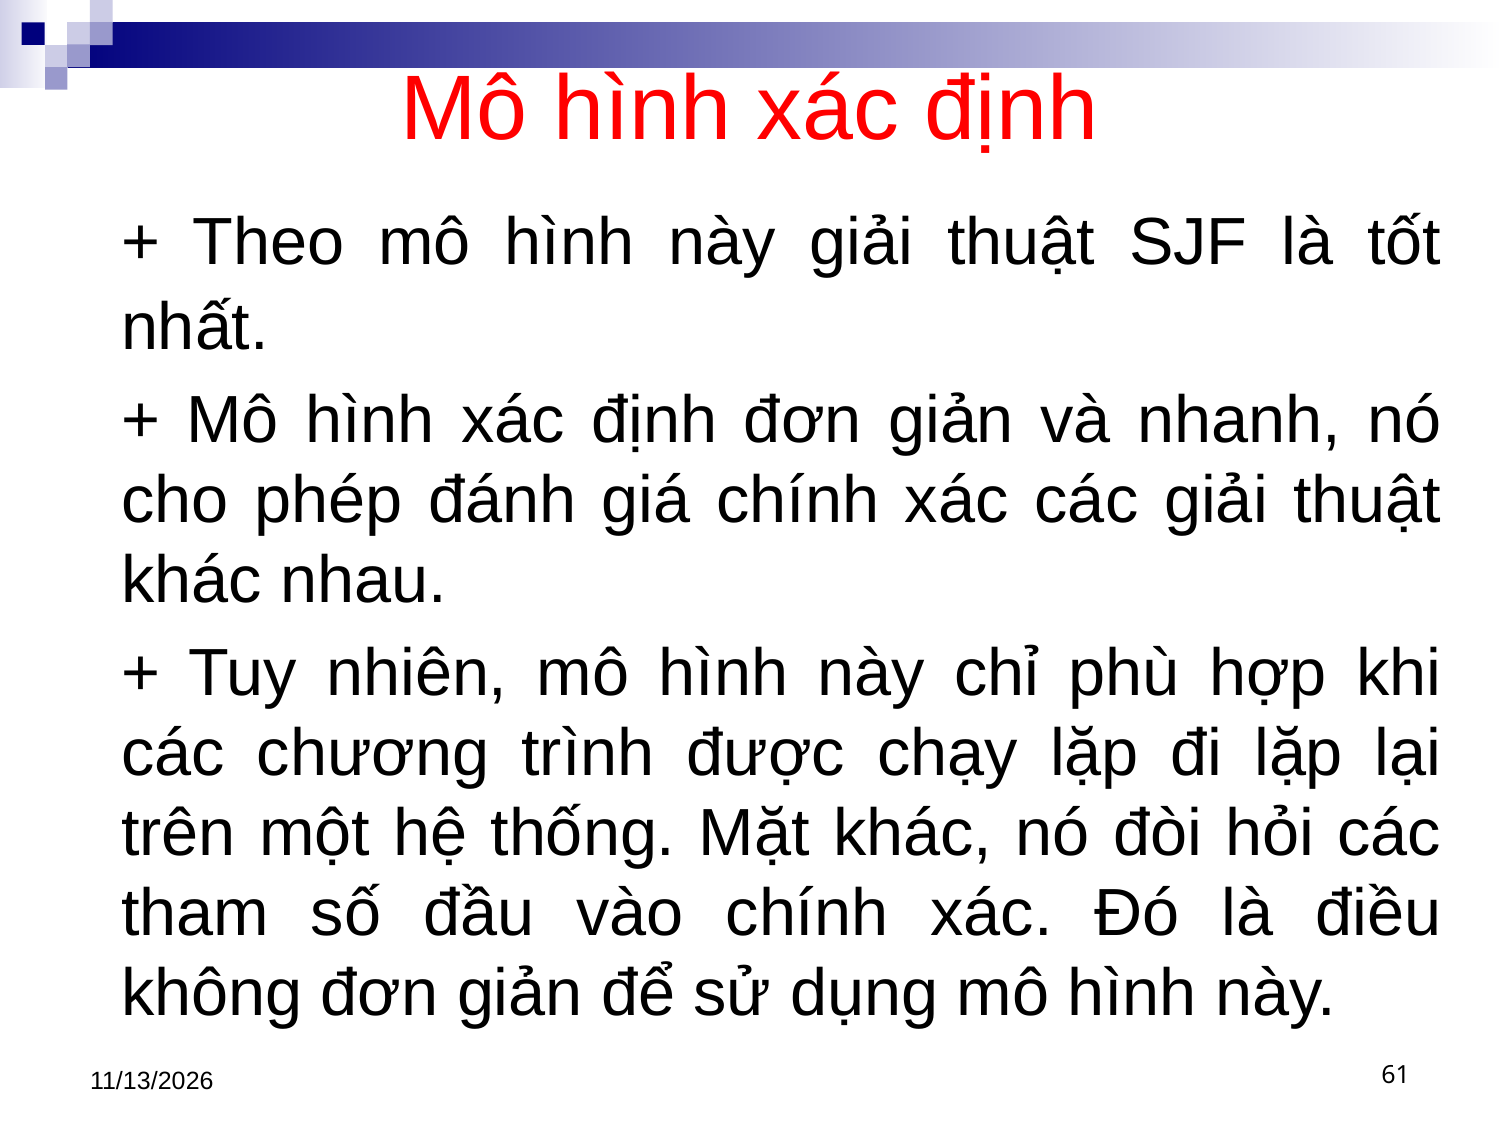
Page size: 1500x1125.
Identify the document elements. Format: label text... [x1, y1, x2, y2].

title Mô hình xác định [74, 37, 1426, 164]
list + Theo mô hình này giải thuật SJF là tốt nhất. + Mô hình xác định đơn giản và nhanh, nó cho phép đánh giá chính xác các giải thuật khác nhau. + Tuy nhiên, mô hình này chỉ phù hợp khi các chương trình được chạy lặp đi lặp lại trên một hệ thống. Mặt khác, nó đòi hỏi các tham số đầu vào chính xác. Đó là điều không đơn giản để sử dụng mô hình này. [49, 164, 1458, 1031]
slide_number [74, 1024, 426, 1103]
slide_number 61 [1074, 1024, 1426, 1101]
